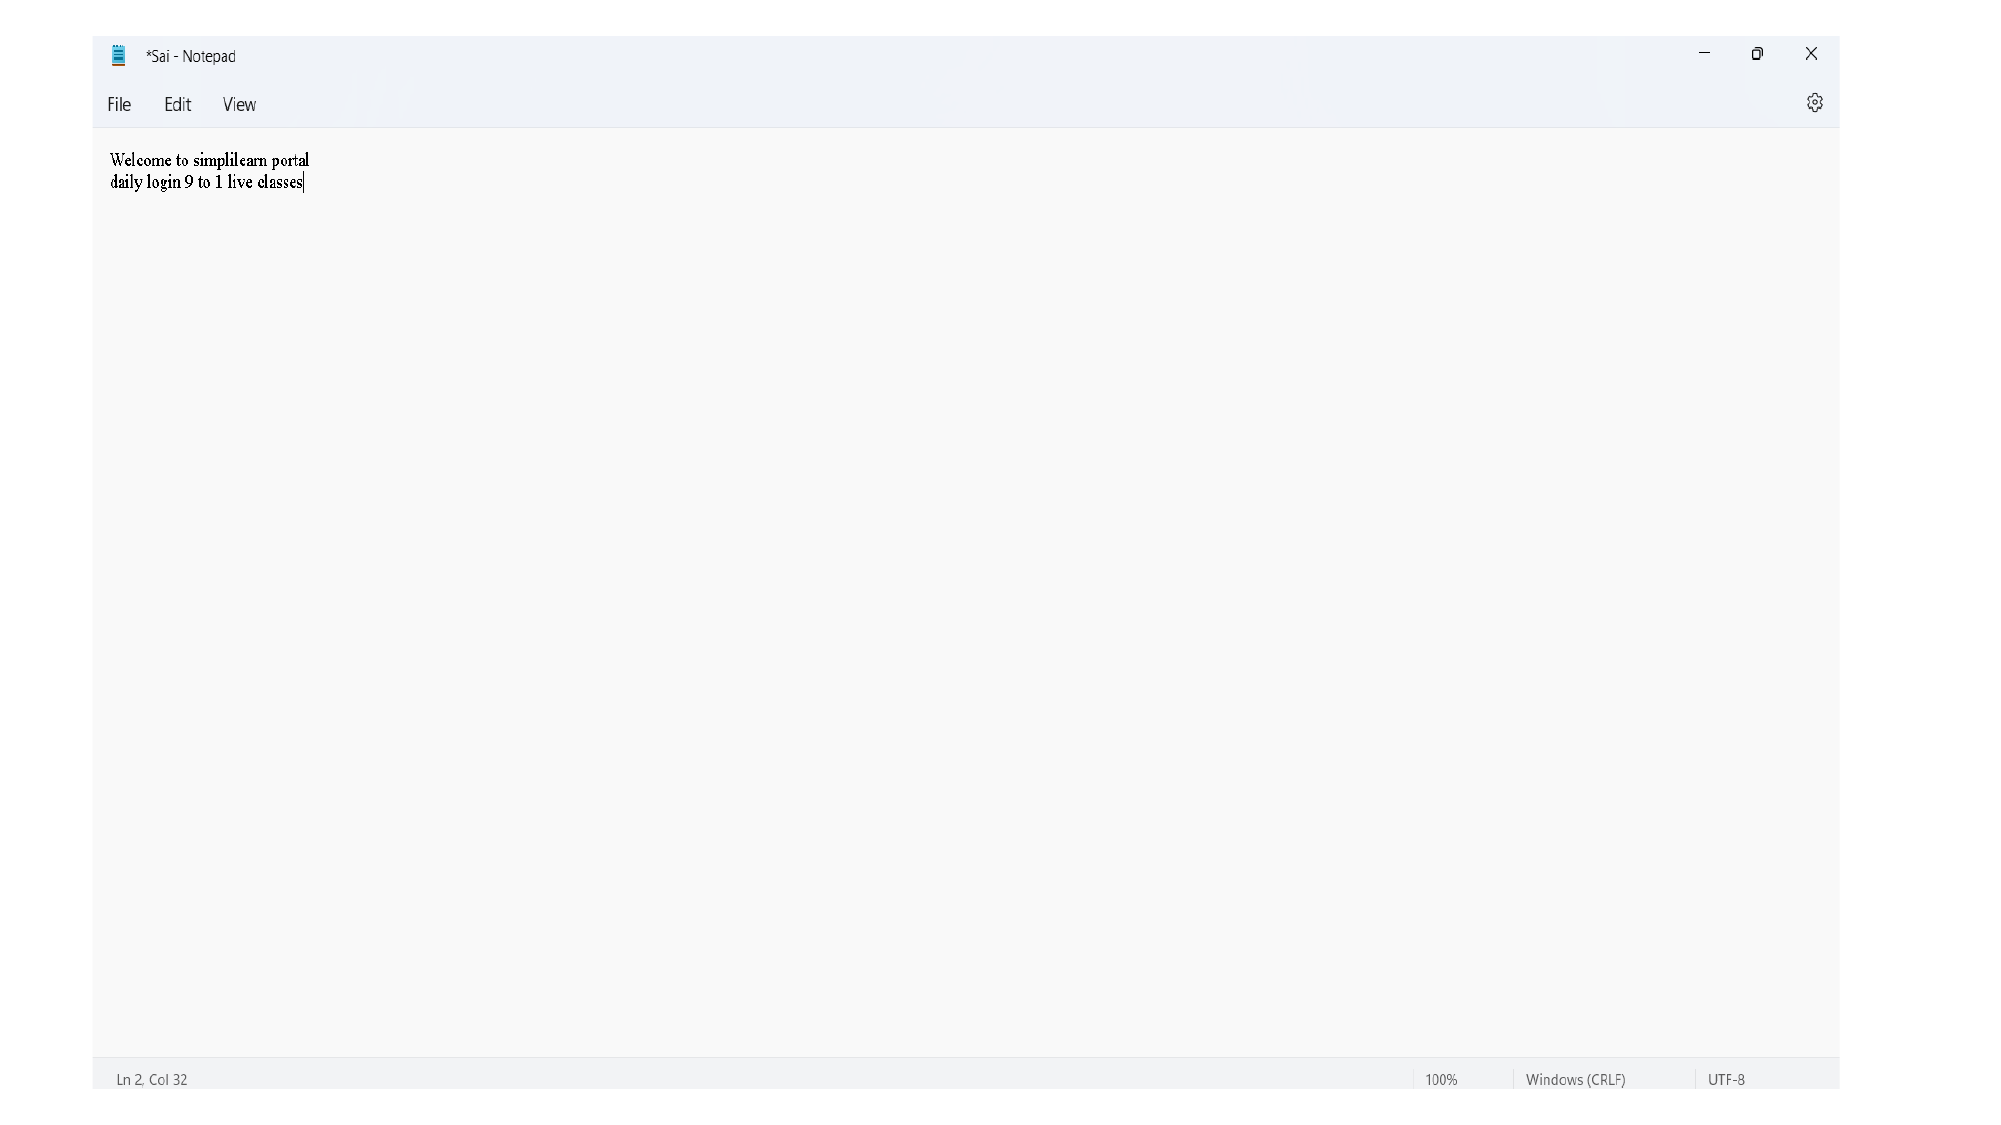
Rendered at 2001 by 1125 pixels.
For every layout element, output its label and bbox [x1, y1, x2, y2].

picture [92, 35, 1840, 1089]
